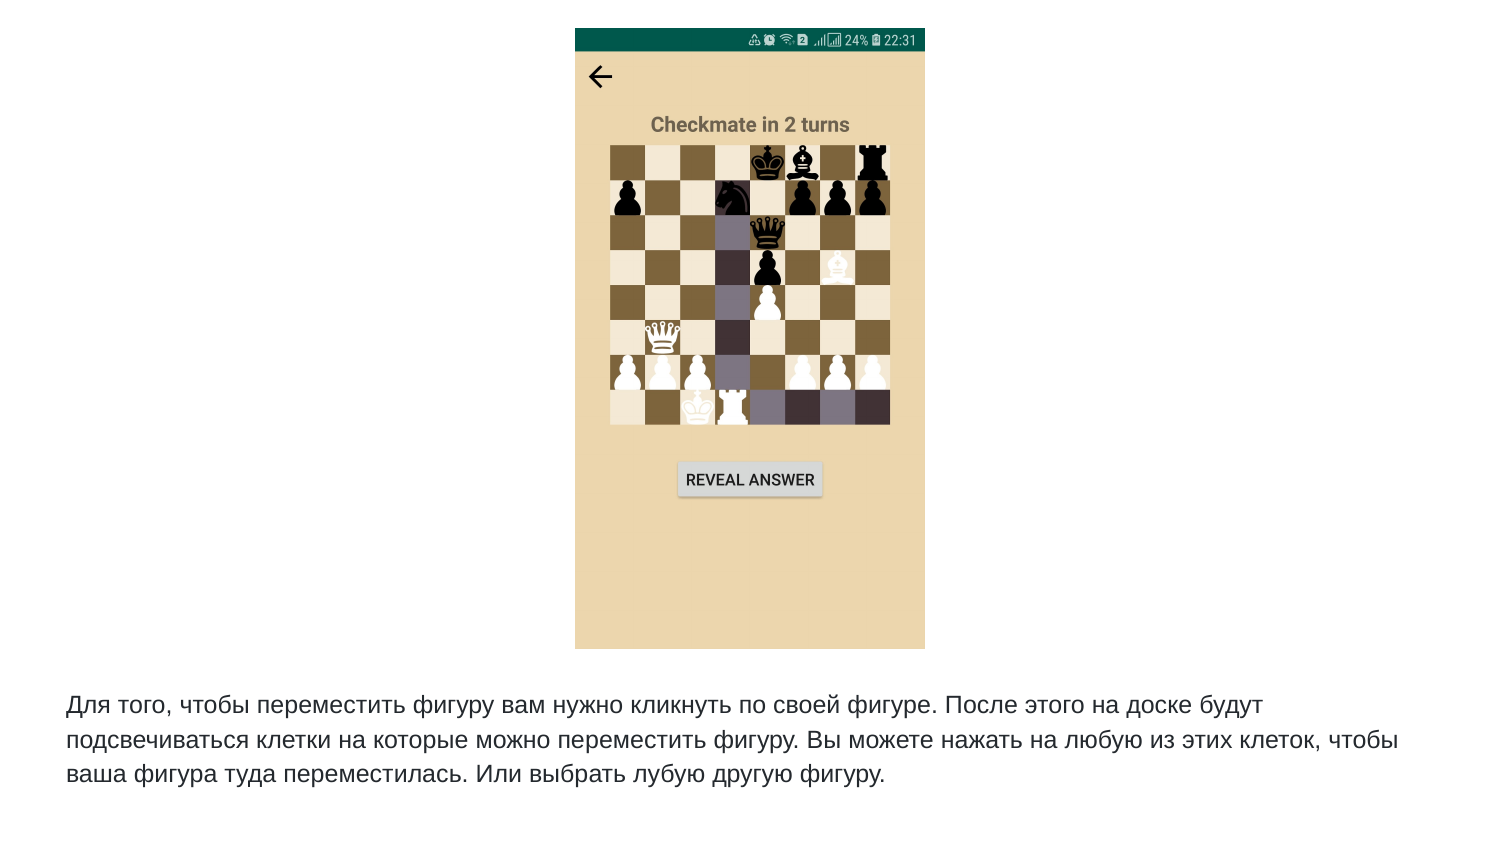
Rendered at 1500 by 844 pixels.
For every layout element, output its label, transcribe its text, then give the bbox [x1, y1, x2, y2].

list Для того, чтобы переместить фигуру вам нужно кликнуть по своей фигуре. После этого на доске будут подсвечиваться клетки на которые можно переместить фигуру. Вы можете нажать на любую из этих клеток, чтобы ваша фигура туда переместилась. Или выбрать лубую другую фигуру. [51, 669, 1449, 806]
picture [575, 28, 925, 649]
